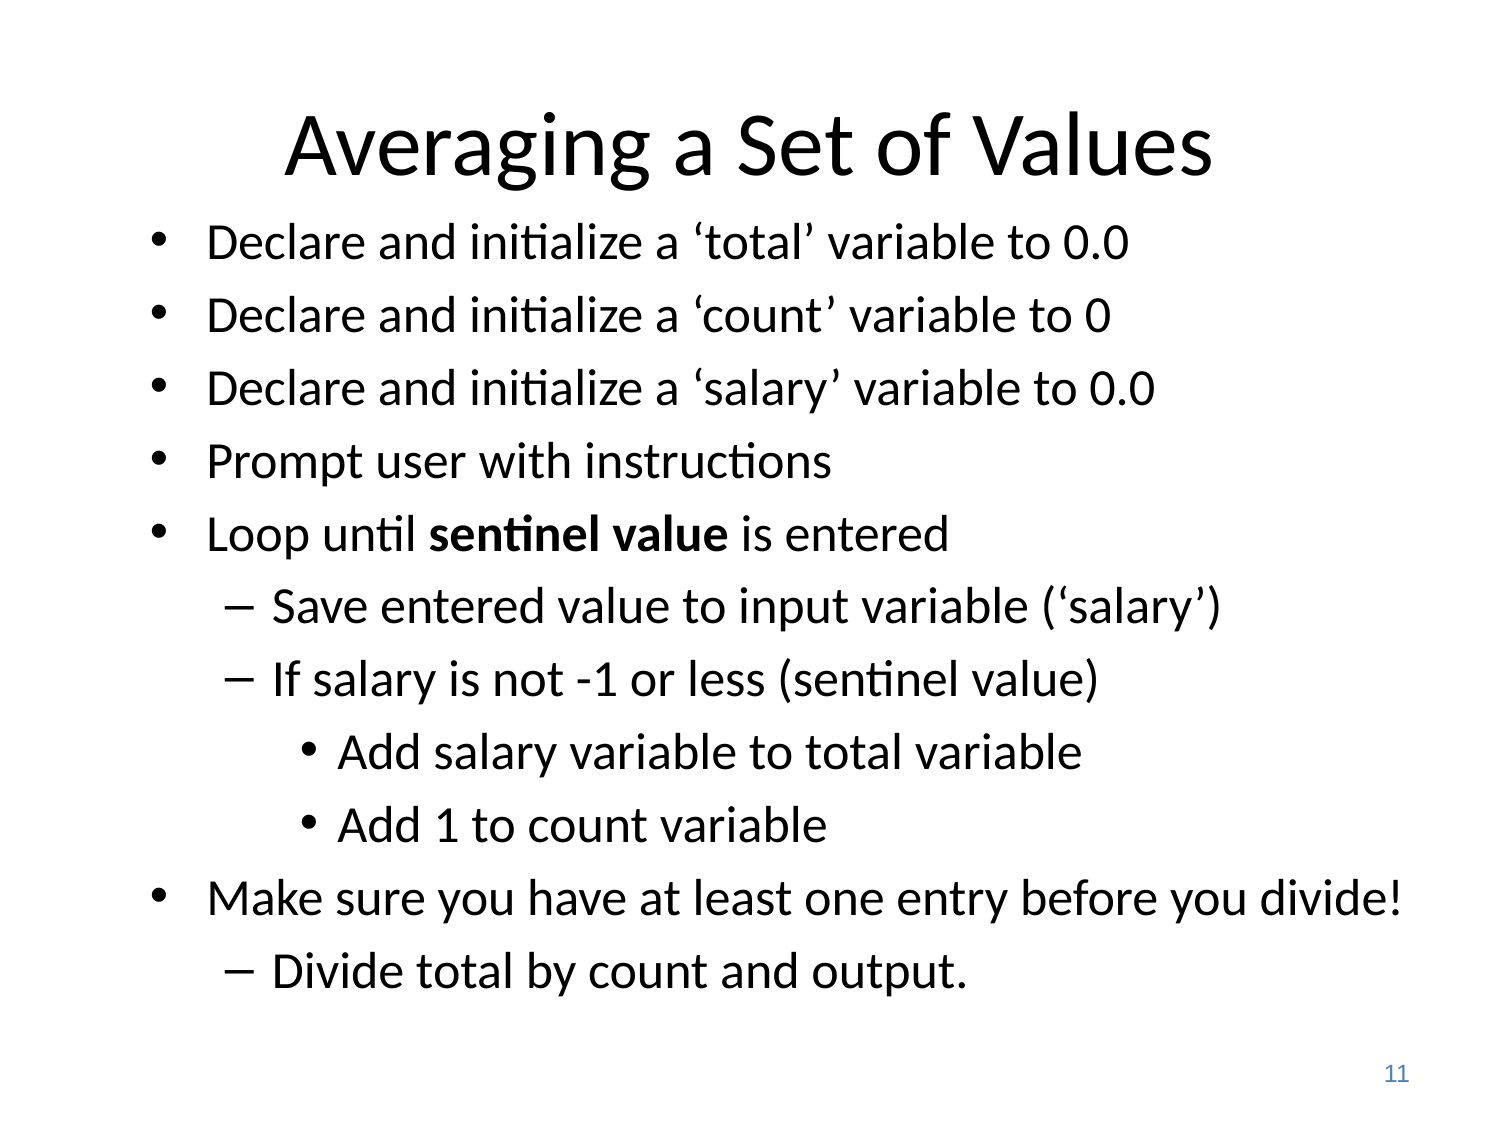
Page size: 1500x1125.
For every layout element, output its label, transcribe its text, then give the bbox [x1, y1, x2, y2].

slide_number 11 [1074, 1042, 1425, 1103]
list Declare and initialize a ‘total’ variable to 0.0 Declare and initialize a ‘count’ variable to 0 Declare and initialize a ‘salary’ variable to 0.0 Prompt user with instructions Loop until sentinel value is entered Save entered value to input variable (‘salary’) If salary is not -1 or less (sentinel value) Add salary variable to total variable Add 1 to count variable Make sure you have at least one entry before you divide! Divide total by count and output. [134, 200, 1447, 1012]
title Averaging a Set of Values [75, 45, 1425, 233]
